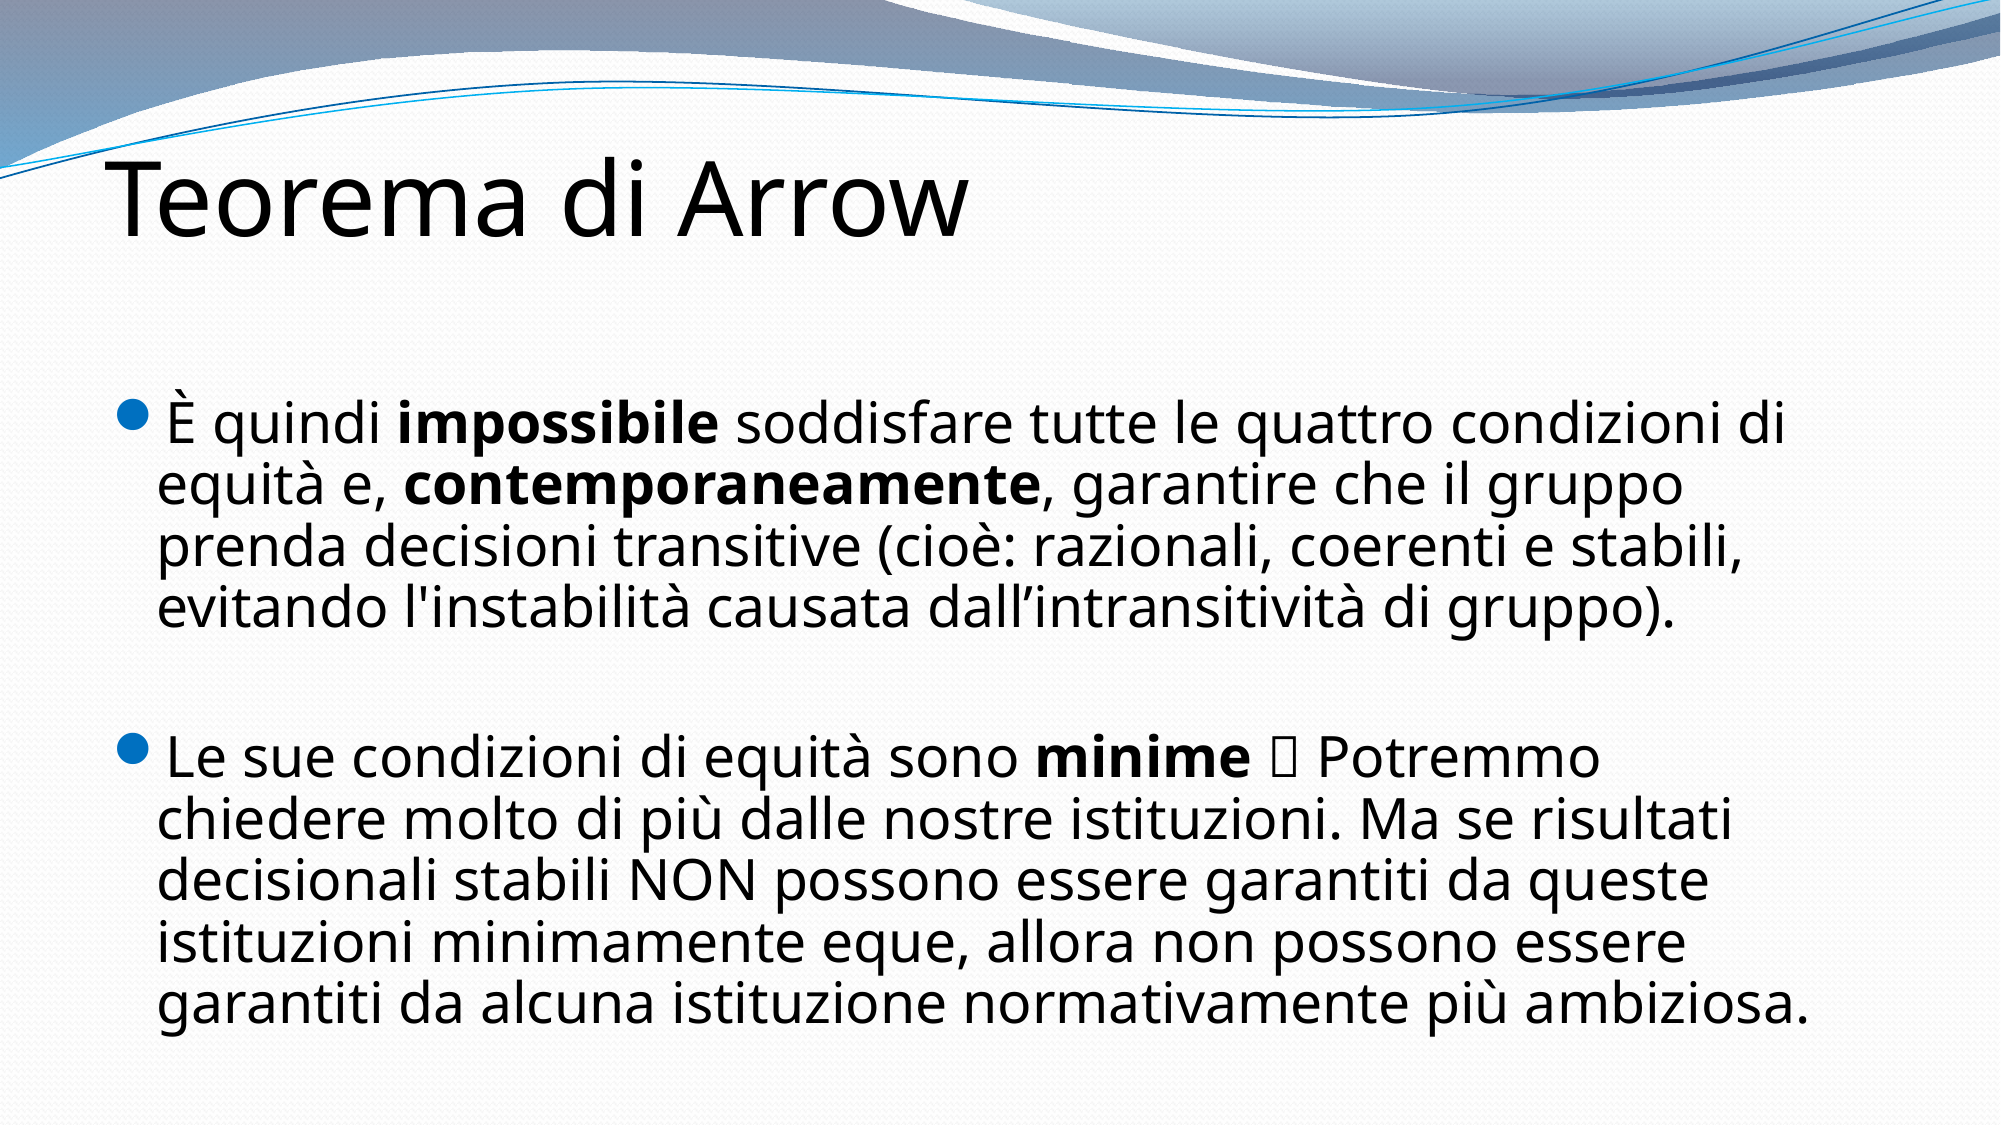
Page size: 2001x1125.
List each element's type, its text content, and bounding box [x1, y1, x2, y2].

title Teorema di Arrow [104, 44, 1561, 258]
list È quindi impossibile soddisfare tutte le quattro condizioni di equità e, contemporaneamente, garantire che il gruppo prenda decisioni transitive (cioè: razionali, coerenti e stabili, evitando l'instabilità causata dall’intransitività di gruppo). Le sue condizioni di equità sono minime  Potremmo chiedere molto di più dalle nostre istituzioni. Ma se risultati decisionali stabili NON possono essere garantiti da queste istituzioni minimamente eque, allora non possono essere garantiti da alcuna istituzione normativamente più ambiziosa. [97, 304, 1857, 1099]
